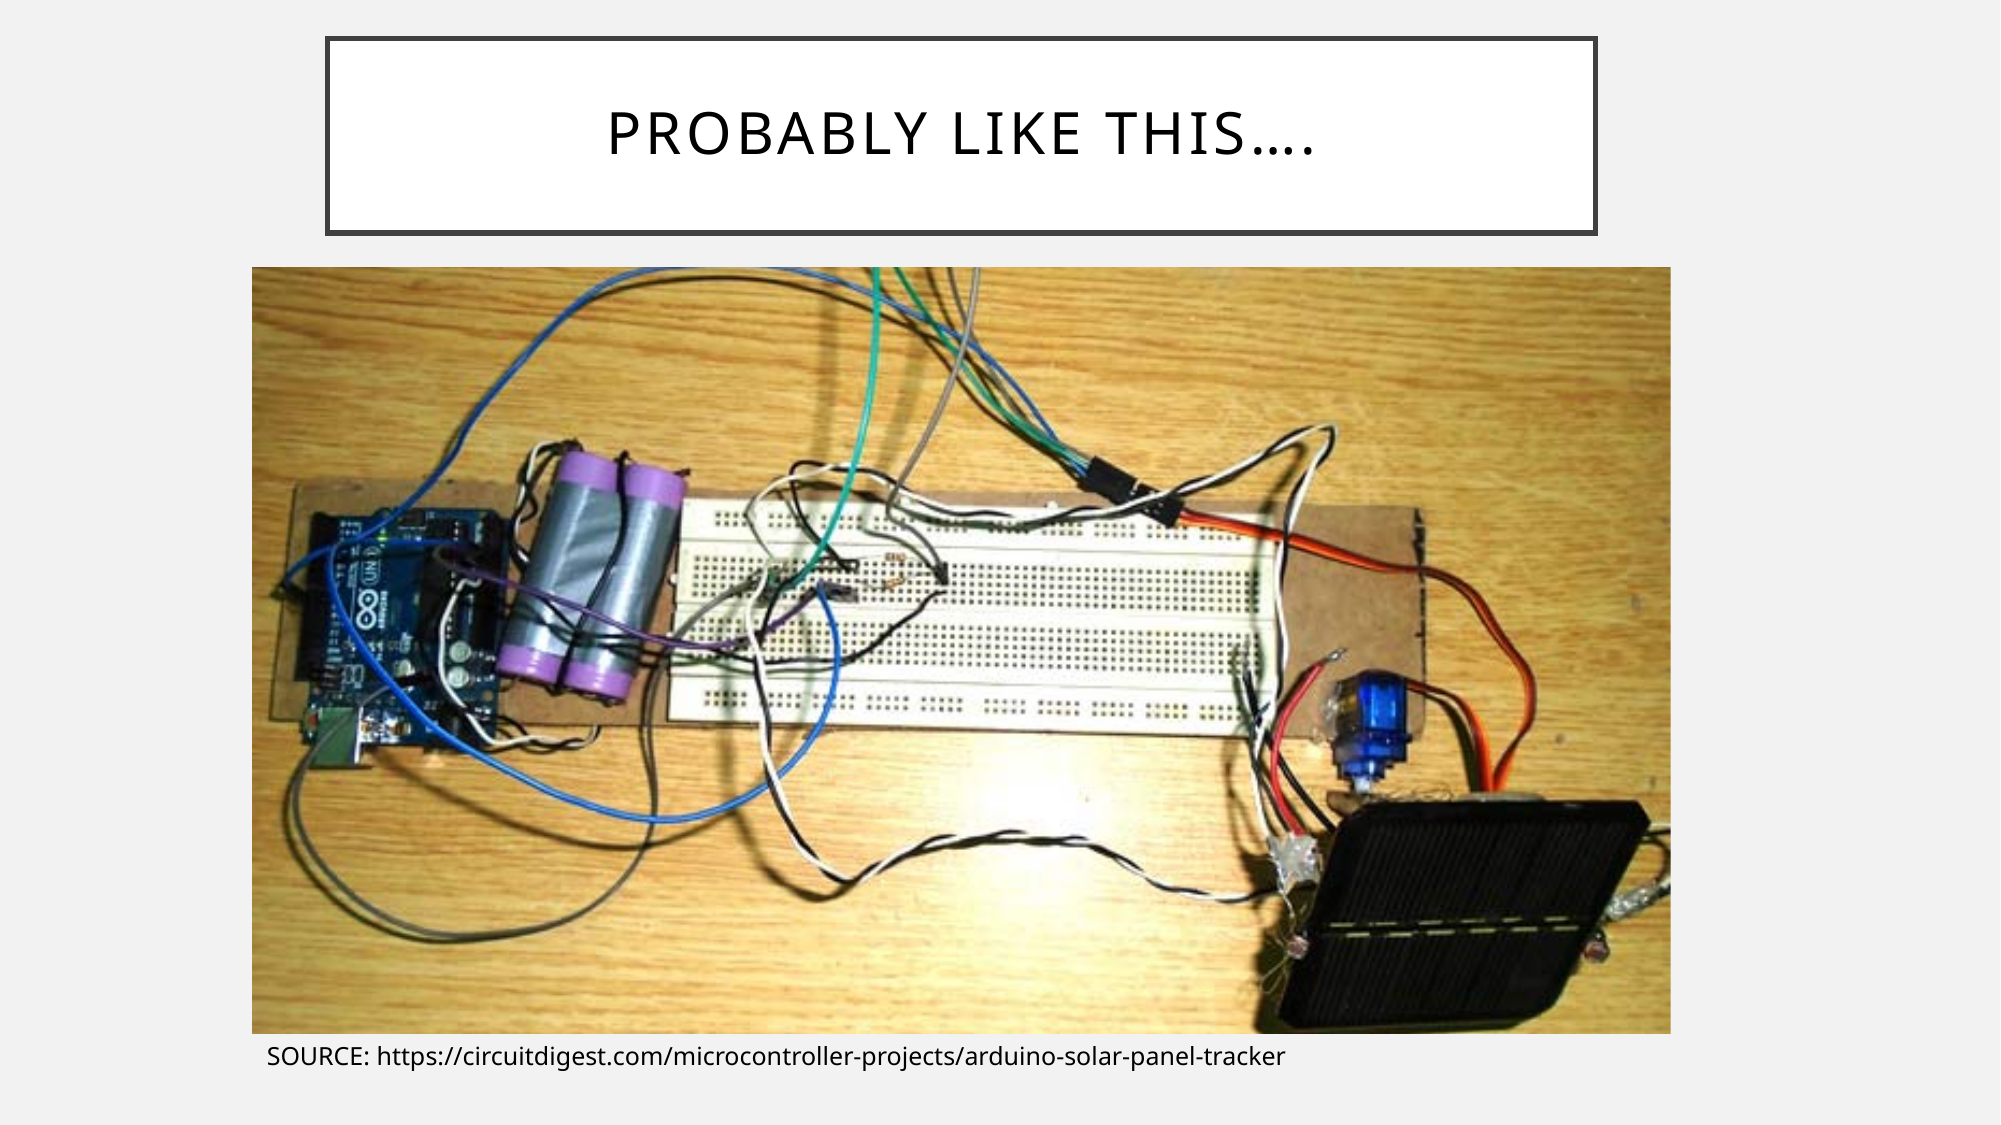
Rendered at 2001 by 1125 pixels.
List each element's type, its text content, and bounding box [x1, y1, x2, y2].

text_box SOURCE: https://circuitdigest.com/microcontroller-projects/arduino-solar-panel-tracker [252, 1033, 2000, 1078]
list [252, 267, 1671, 1034]
title Probably like this…. [325, 36, 1598, 236]
